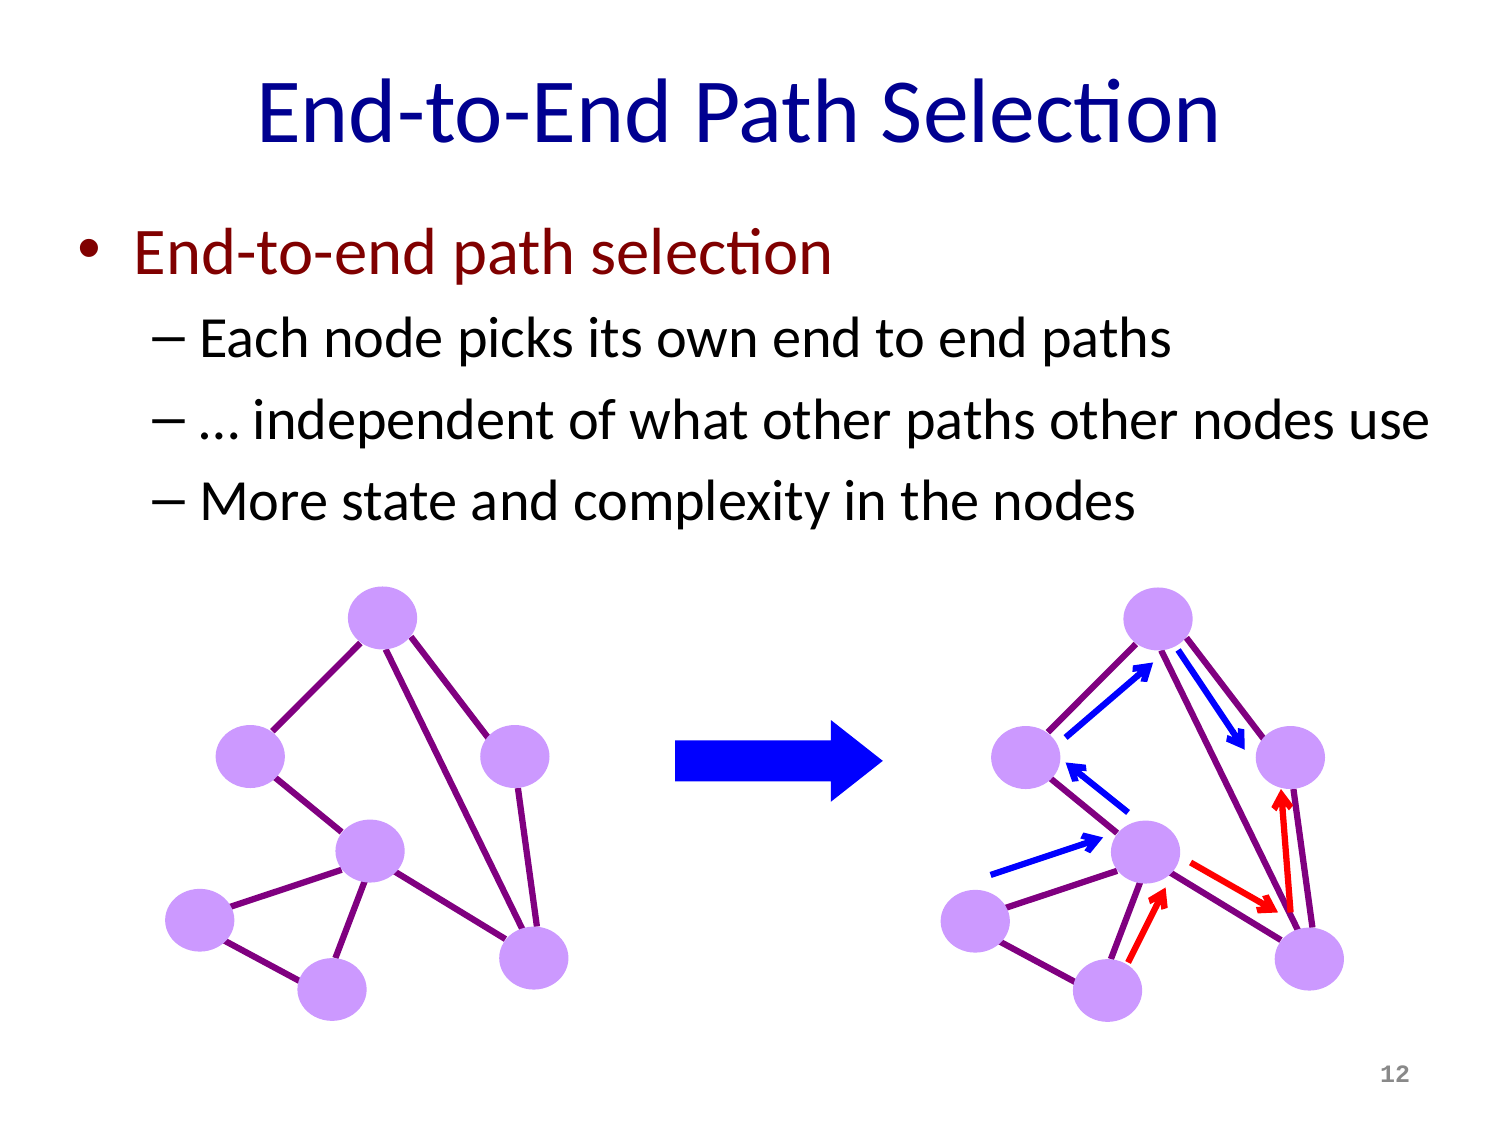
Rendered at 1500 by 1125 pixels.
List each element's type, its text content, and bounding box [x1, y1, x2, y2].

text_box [674, 587, 1345, 1023]
list End-to-end path selection Each node picks its own end to end paths … independent of what other paths other nodes use More state and complexity in the nodes [62, 199, 1463, 1006]
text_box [164, 586, 569, 1022]
title End-to-End Path Selection [74, 12, 1426, 199]
text_box 12 [1074, 1042, 1425, 1103]
